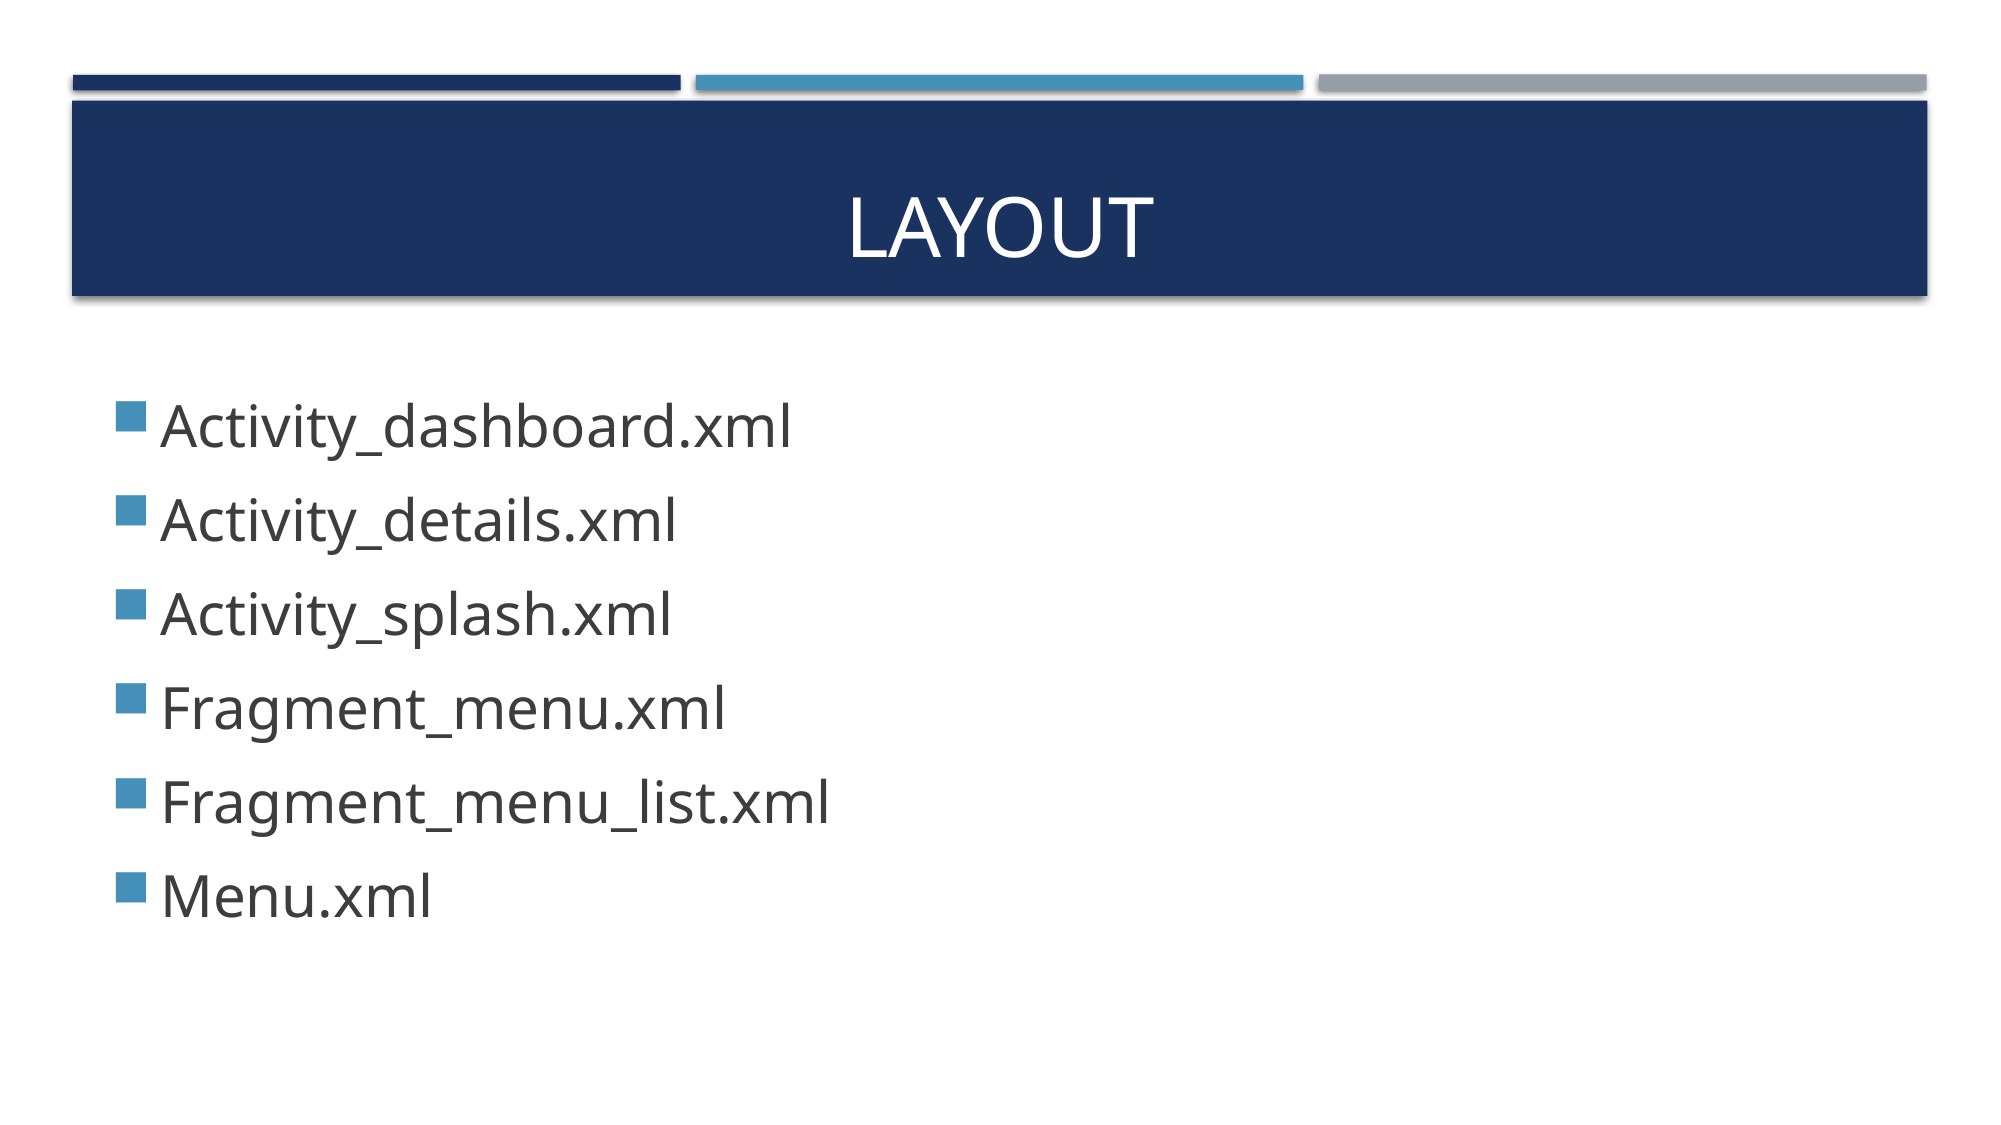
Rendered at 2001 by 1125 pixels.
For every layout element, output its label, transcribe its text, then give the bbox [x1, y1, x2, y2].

title Layout [95, 115, 1905, 282]
list Activity_dashboard.xml Activity_details.xml Activity_splash.xml Fragment_menu.xml Fragment_menu_list.xml Menu.xml [95, 357, 1905, 962]
